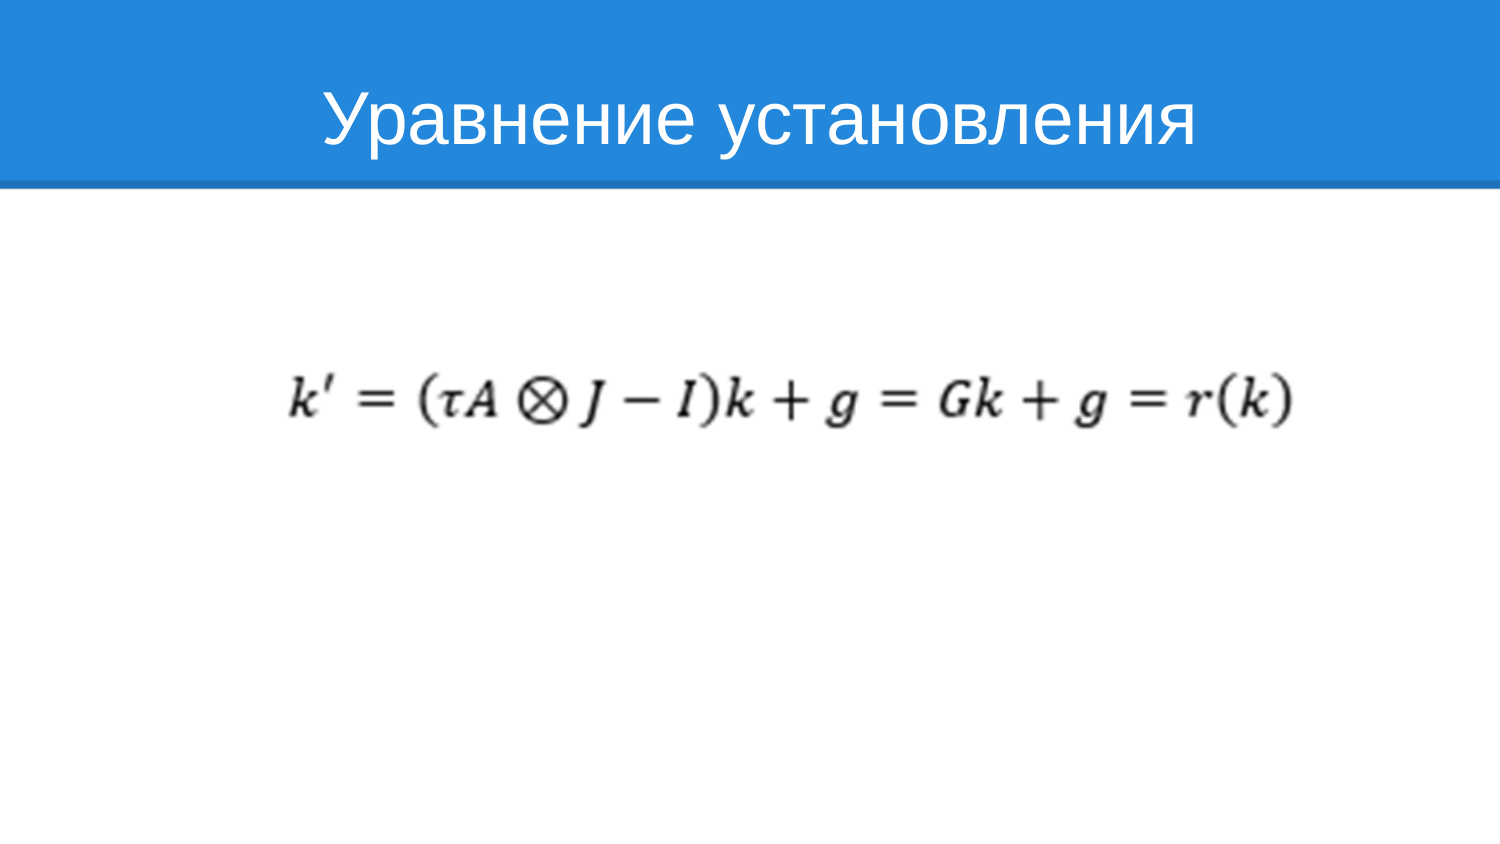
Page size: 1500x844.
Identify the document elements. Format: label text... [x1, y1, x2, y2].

picture [267, 323, 1297, 490]
title Уравнение установления [75, 33, 1425, 175]
